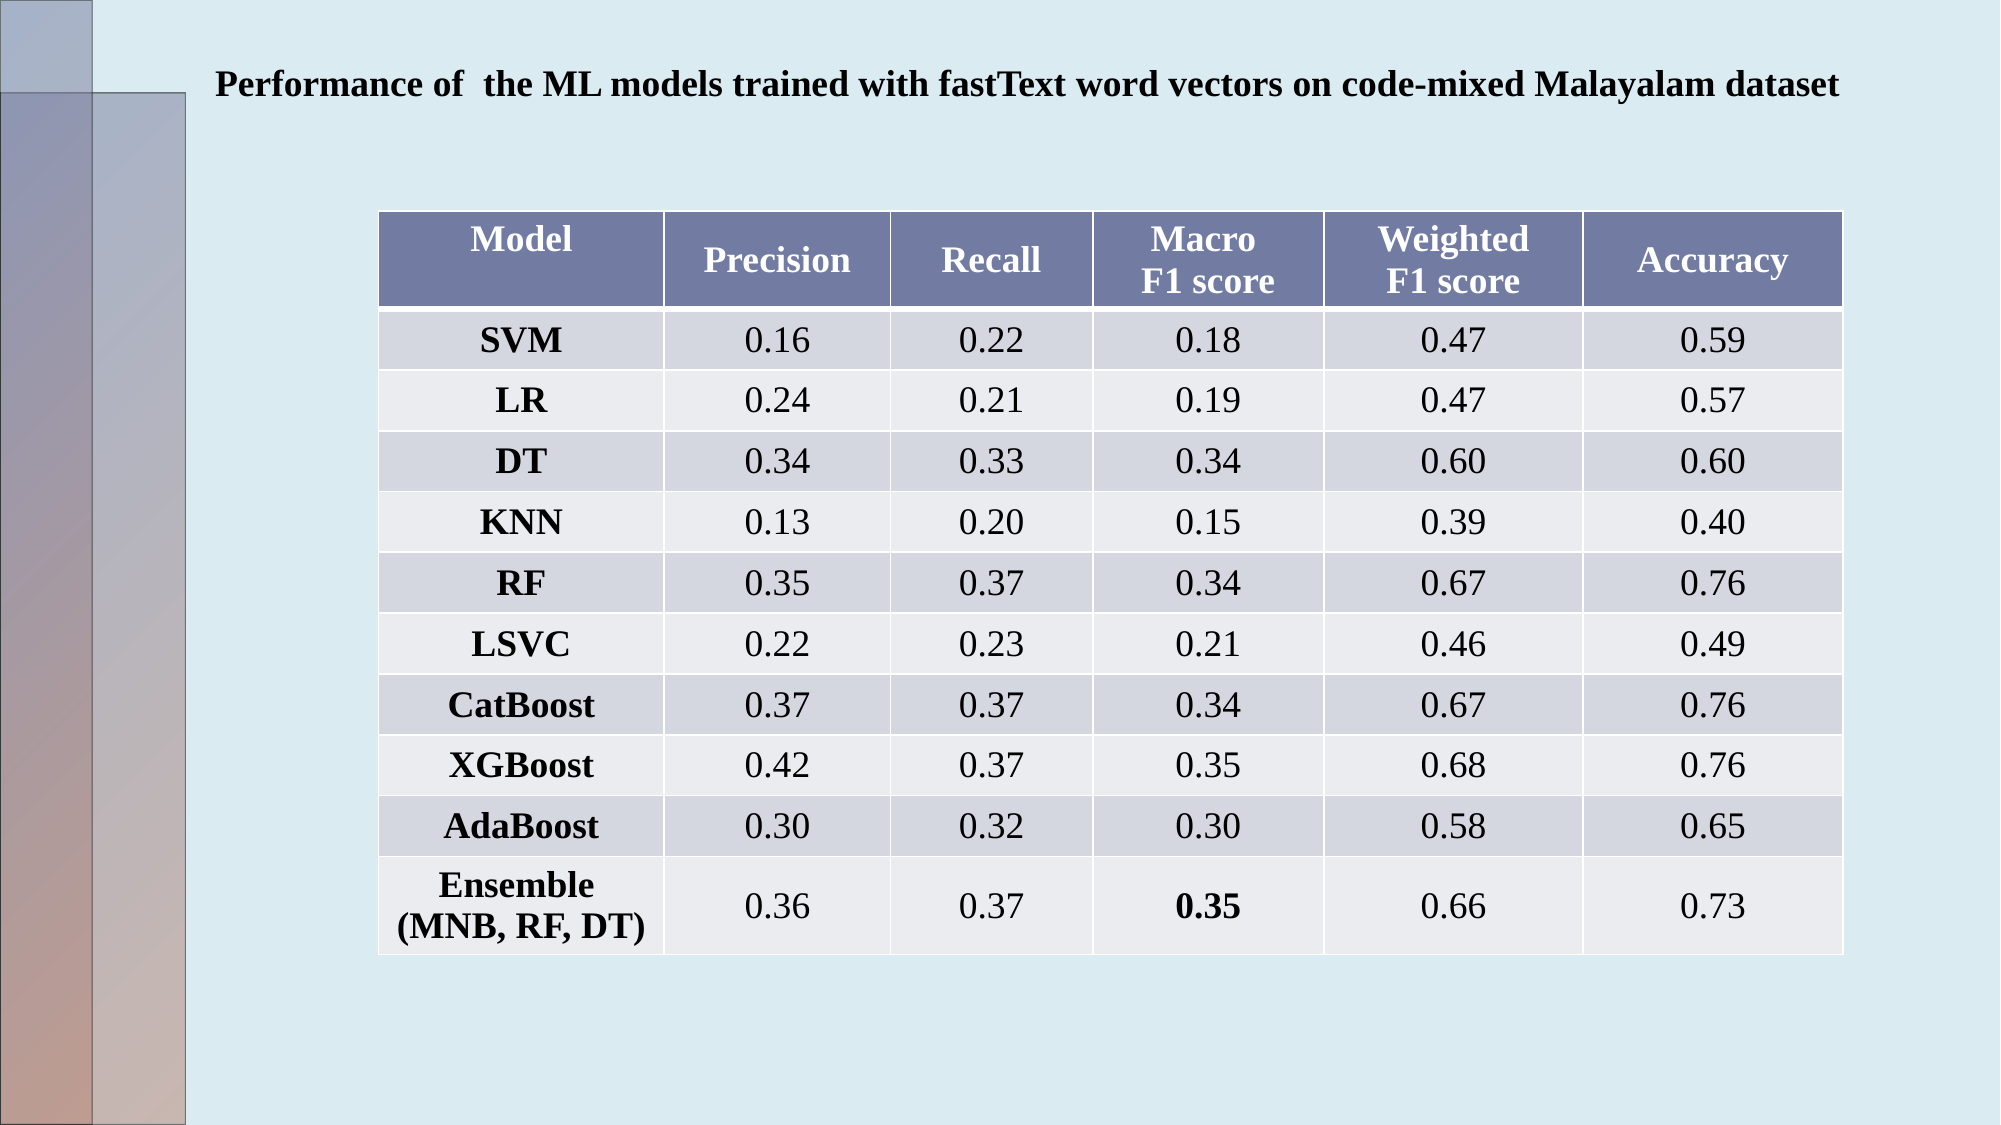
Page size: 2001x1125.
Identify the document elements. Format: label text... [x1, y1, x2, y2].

table_cell 0.73 [1584, 857, 1842, 954]
table_cell 0.21 [1094, 614, 1323, 673]
table_cell 0.76 [1584, 675, 1842, 734]
table_cell 0.19 [1094, 371, 1323, 430]
table_header Recall [891, 212, 1092, 306]
table_header Macro F1 score [1094, 212, 1323, 306]
table_cell 0.76 [1584, 736, 1842, 795]
table_cell 0.16 [665, 312, 890, 369]
table_cell 0.34 [1094, 432, 1323, 491]
table_cell 0.33 [891, 432, 1092, 491]
table_cell 0.34 [1094, 553, 1323, 612]
table_cell 0.35 [665, 553, 890, 612]
table_cell 0.37 [891, 857, 1092, 954]
text_box Performance of the ML models trained with fastText word vectors on code-mixed Malayalam dataset [199, 51, 2000, 112]
table_cell 0.39 [1325, 492, 1582, 551]
table_cell 0.32 [891, 796, 1092, 856]
table_cell 0.46 [1325, 614, 1582, 673]
table_cell DT [379, 432, 663, 491]
table_cell 0.37 [665, 675, 890, 734]
table_cell 0.37 [891, 675, 1092, 734]
table_cell 0.20 [891, 492, 1092, 551]
table_cell 0.47 [1325, 312, 1582, 369]
table_cell 0.42 [665, 736, 890, 795]
table_cell 0.35 [1094, 736, 1323, 795]
table_cell XGBoost [379, 736, 663, 795]
table_cell 0.57 [1584, 371, 1842, 430]
table_cell Ensemble (MNB, RF, DT) [379, 857, 663, 954]
table_cell 0.76 [1584, 553, 1842, 612]
table_cell 0.13 [665, 492, 890, 551]
table_cell CatBoost [379, 675, 663, 734]
table_cell 0.65 [1584, 796, 1842, 856]
table_cell 0.37 [891, 553, 1092, 612]
table_cell 0.67 [1325, 675, 1582, 734]
table_cell 0.67 [1325, 553, 1582, 612]
table_header Model [379, 212, 663, 306]
table_cell 0.40 [1584, 492, 1842, 551]
table_cell 0.37 [891, 736, 1092, 795]
table_cell LSVC [379, 614, 663, 673]
table_cell KNN [379, 492, 663, 551]
table_cell 0.49 [1584, 614, 1842, 673]
table_cell AdaBoost [379, 796, 663, 856]
table_cell 0.60 [1584, 432, 1842, 491]
table_cell LR [379, 371, 663, 430]
table_cell 0.21 [891, 371, 1092, 430]
table_cell RF [379, 553, 663, 612]
table_cell 0.22 [891, 312, 1092, 369]
table_cell 0.66 [1325, 857, 1582, 954]
table_cell 0.34 [665, 432, 890, 491]
table_cell 0.58 [1325, 796, 1582, 856]
table_cell 0.34 [1094, 675, 1323, 734]
table_header Precision [665, 212, 890, 306]
table_cell 0.35 [1094, 857, 1323, 954]
table_cell 0.23 [891, 614, 1092, 673]
table_cell SVM [379, 312, 663, 369]
table_header Accuracy [1584, 212, 1842, 306]
table_cell 0.24 [665, 371, 890, 430]
table_cell 0.68 [1325, 736, 1582, 795]
table_cell 0.60 [1325, 432, 1582, 491]
table_cell 0.47 [1325, 371, 1582, 430]
table_header Weighted F1 score [1325, 212, 1582, 306]
table_cell 0.30 [1094, 796, 1323, 856]
table_cell 0.15 [1094, 492, 1323, 551]
table_cell 0.59 [1584, 312, 1842, 369]
table_cell 0.30 [665, 796, 890, 856]
table_cell 0.22 [665, 614, 890, 673]
table_cell 0.36 [665, 857, 890, 954]
table_cell 0.18 [1094, 312, 1323, 369]
